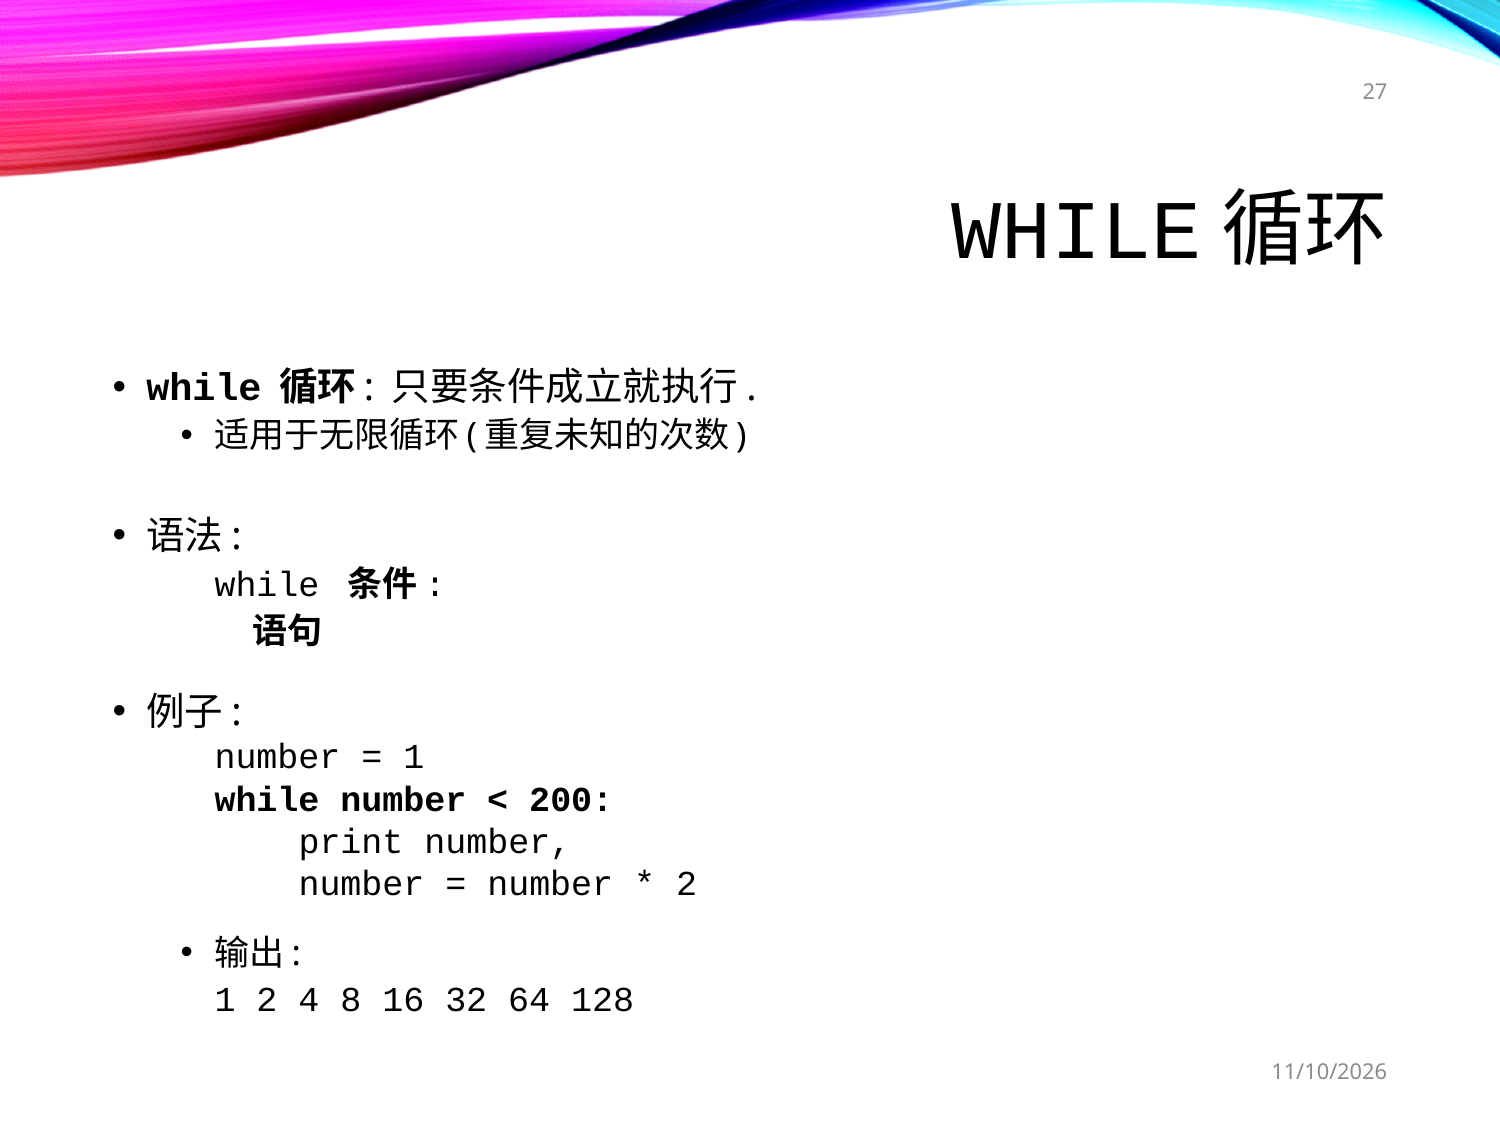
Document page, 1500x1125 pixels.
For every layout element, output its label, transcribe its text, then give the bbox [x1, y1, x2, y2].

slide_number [1051, 1042, 1403, 1103]
title While循环 [356, 125, 1403, 338]
slide_number 27 [1078, 62, 1403, 123]
picture [0, 0, 1500, 178]
list while 循环: 只要条件成立就执行. 适用于无限循环(重复未知的次数) 语法: while 条件: 语句 例子: number = 1 while number < 200: print number, number = number * 2 输出: 1 2 4 8 16 32 64 128 [97, 360, 1403, 1028]
